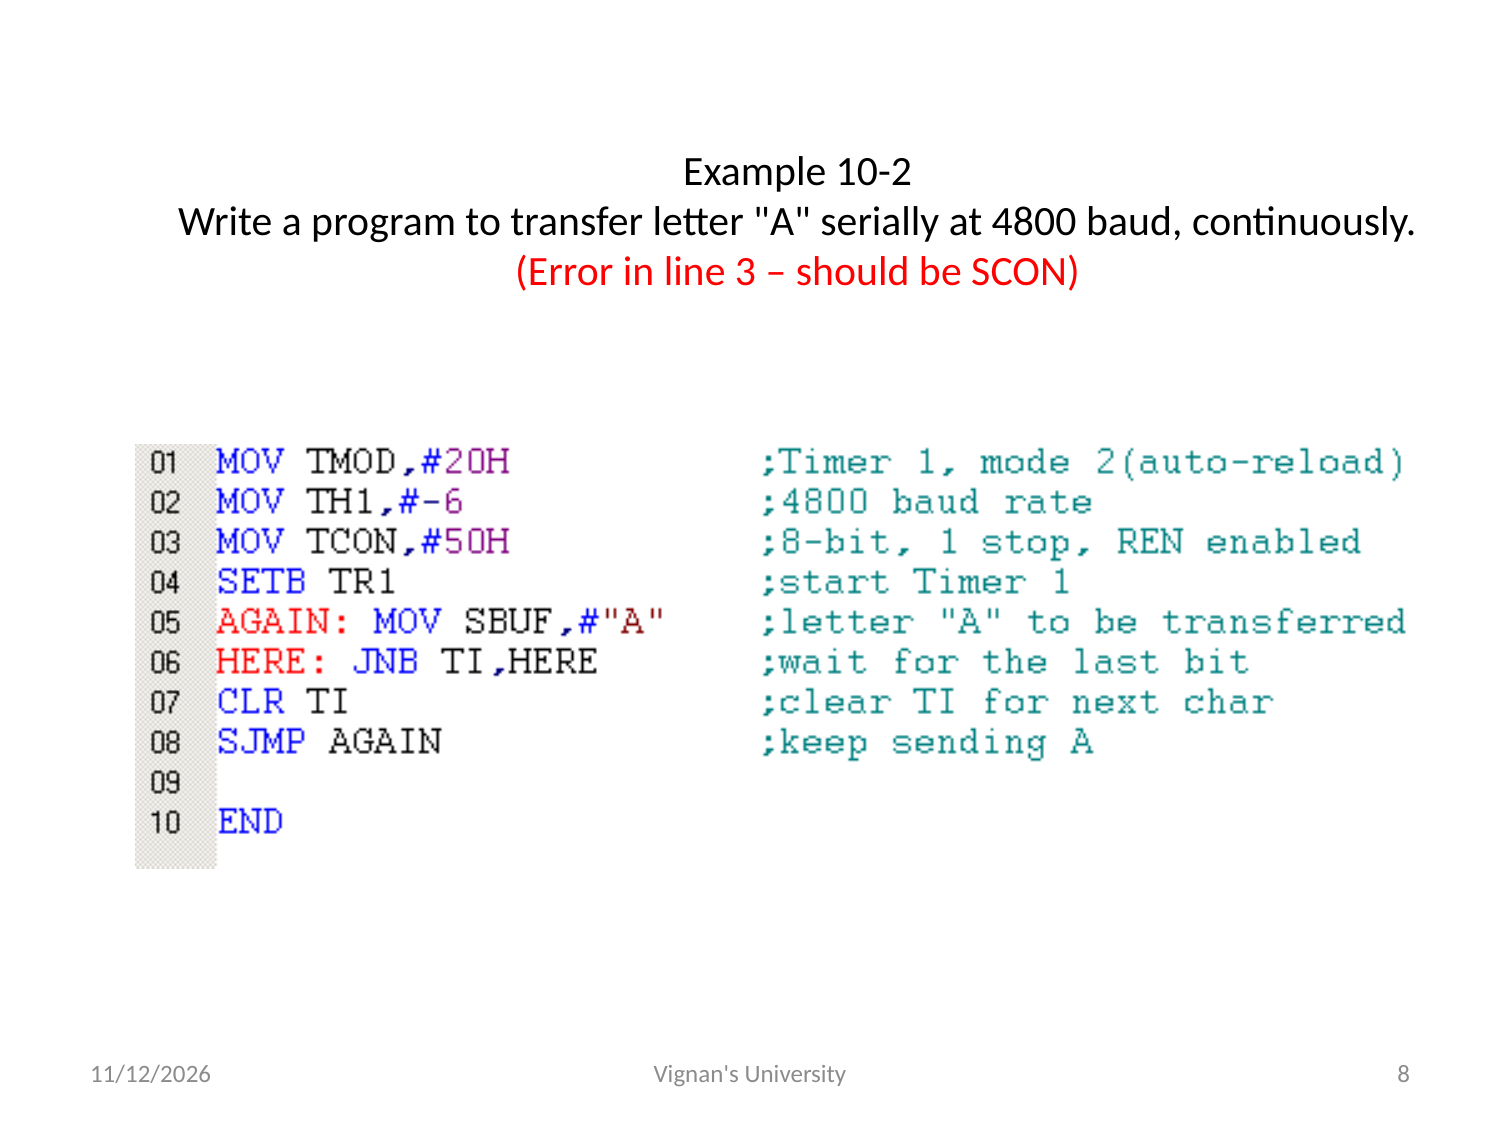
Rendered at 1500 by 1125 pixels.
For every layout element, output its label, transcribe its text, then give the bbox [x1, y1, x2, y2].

picture [135, 444, 1471, 869]
footer Vignan's University [512, 1042, 988, 1103]
slide_number 8 [1074, 1042, 1425, 1103]
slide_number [75, 1042, 425, 1103]
title Example 10-2 Write a program to transfer letter "A" serially at 4800 baud, continuously. (Error in line 3 – should be SCON) [125, 125, 1471, 313]
